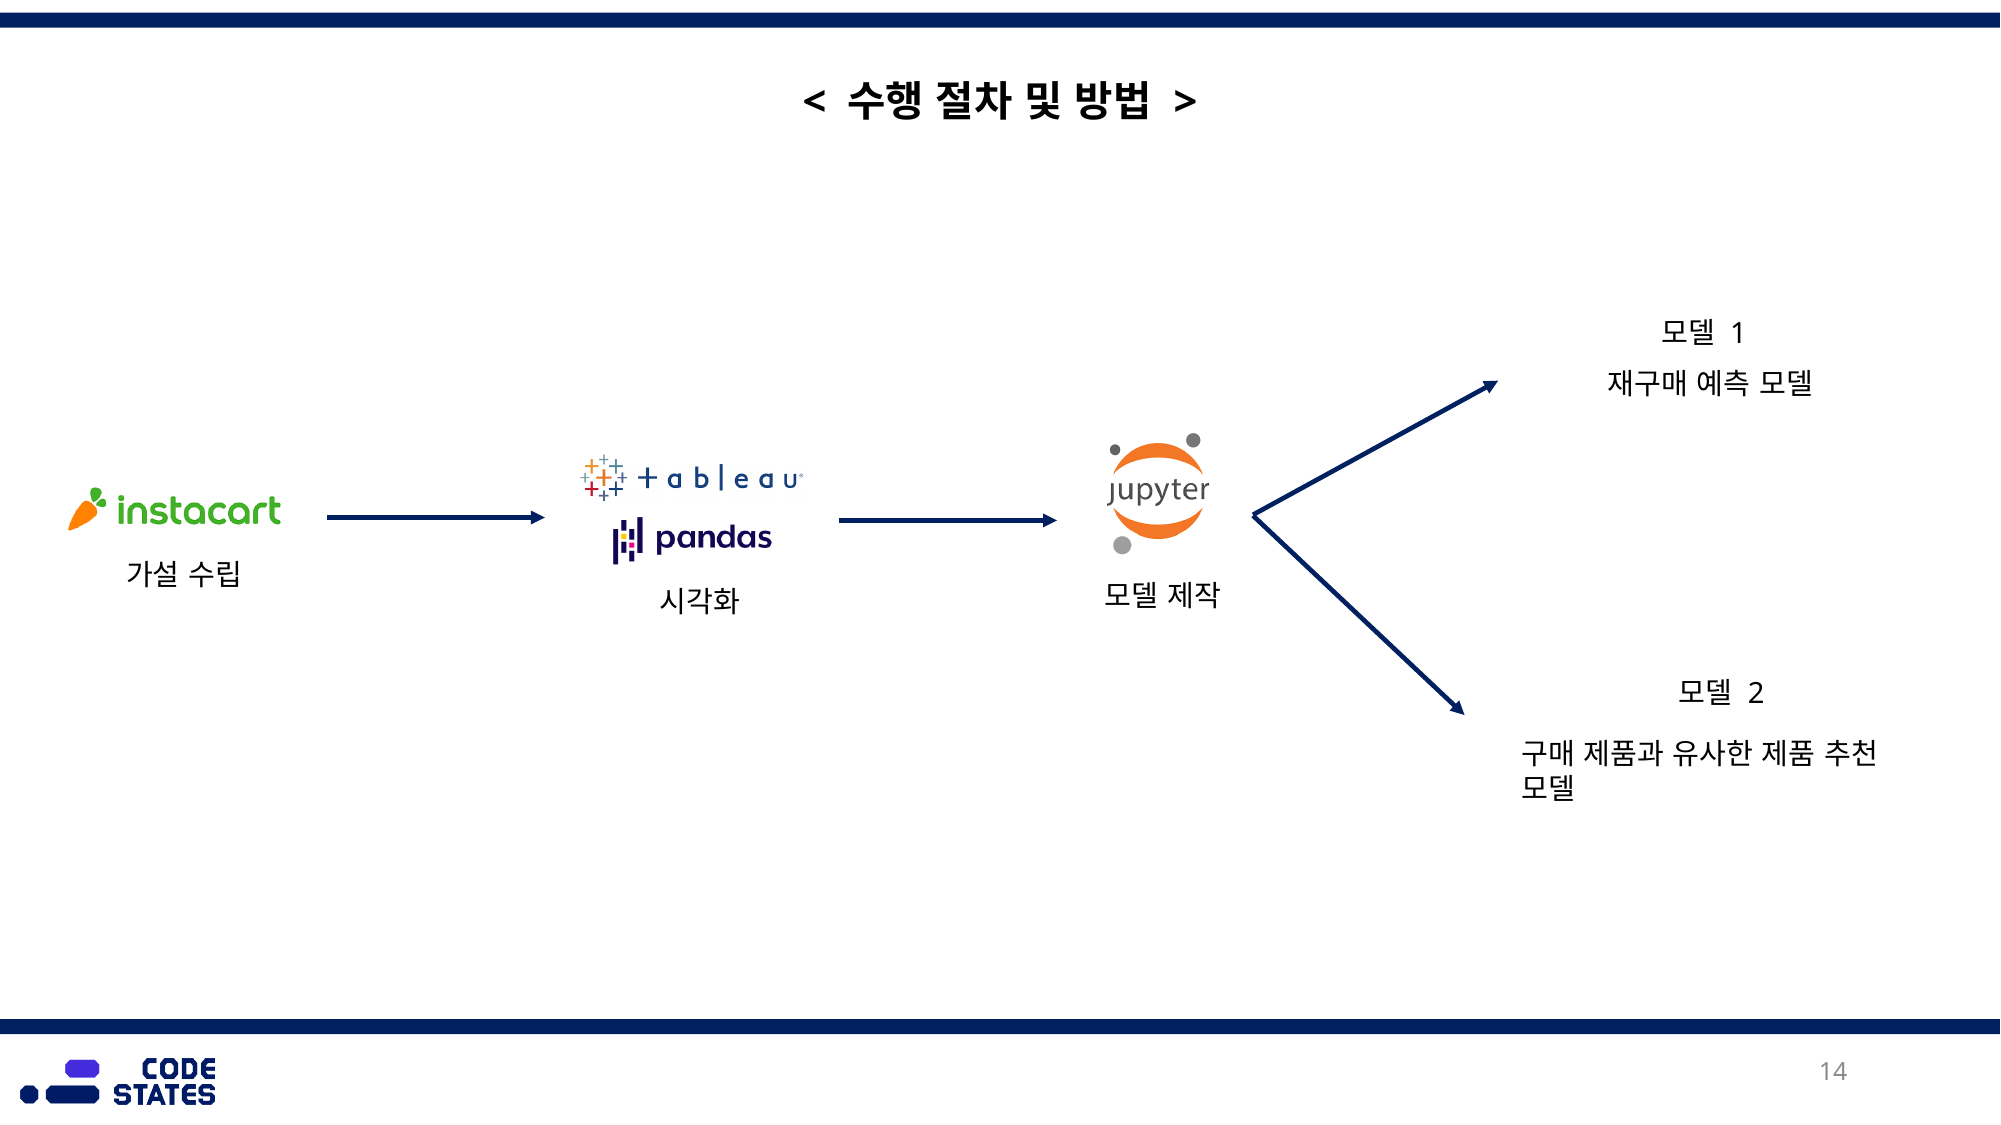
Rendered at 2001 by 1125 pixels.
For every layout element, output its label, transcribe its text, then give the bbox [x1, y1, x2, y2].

picture [604, 505, 779, 576]
text_box [0, 1018, 2000, 1035]
text_box 가설 수립 [111, 559, 274, 599]
slide_number 14 [1412, 1042, 1863, 1103]
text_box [1252, 515, 1465, 716]
text_box < 수행 절차 및 방법 > [0, 42, 2000, 133]
text_box 재구매 예측 모델 [1592, 357, 1836, 408]
text_box 모델 제작 [1090, 570, 1243, 620]
picture [20, 1058, 215, 1105]
text_box [0, 12, 2000, 29]
text_box 구매 제품과 유사한 제품 추천 모델 [1506, 728, 1951, 813]
text_box 모델 1 [1646, 307, 1776, 357]
picture [1105, 431, 1211, 555]
text_box 모델 2 [1663, 667, 1794, 718]
picture [51, 459, 297, 559]
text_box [1252, 380, 1499, 515]
picture [579, 452, 804, 503]
text_box 시각화 [644, 576, 762, 626]
